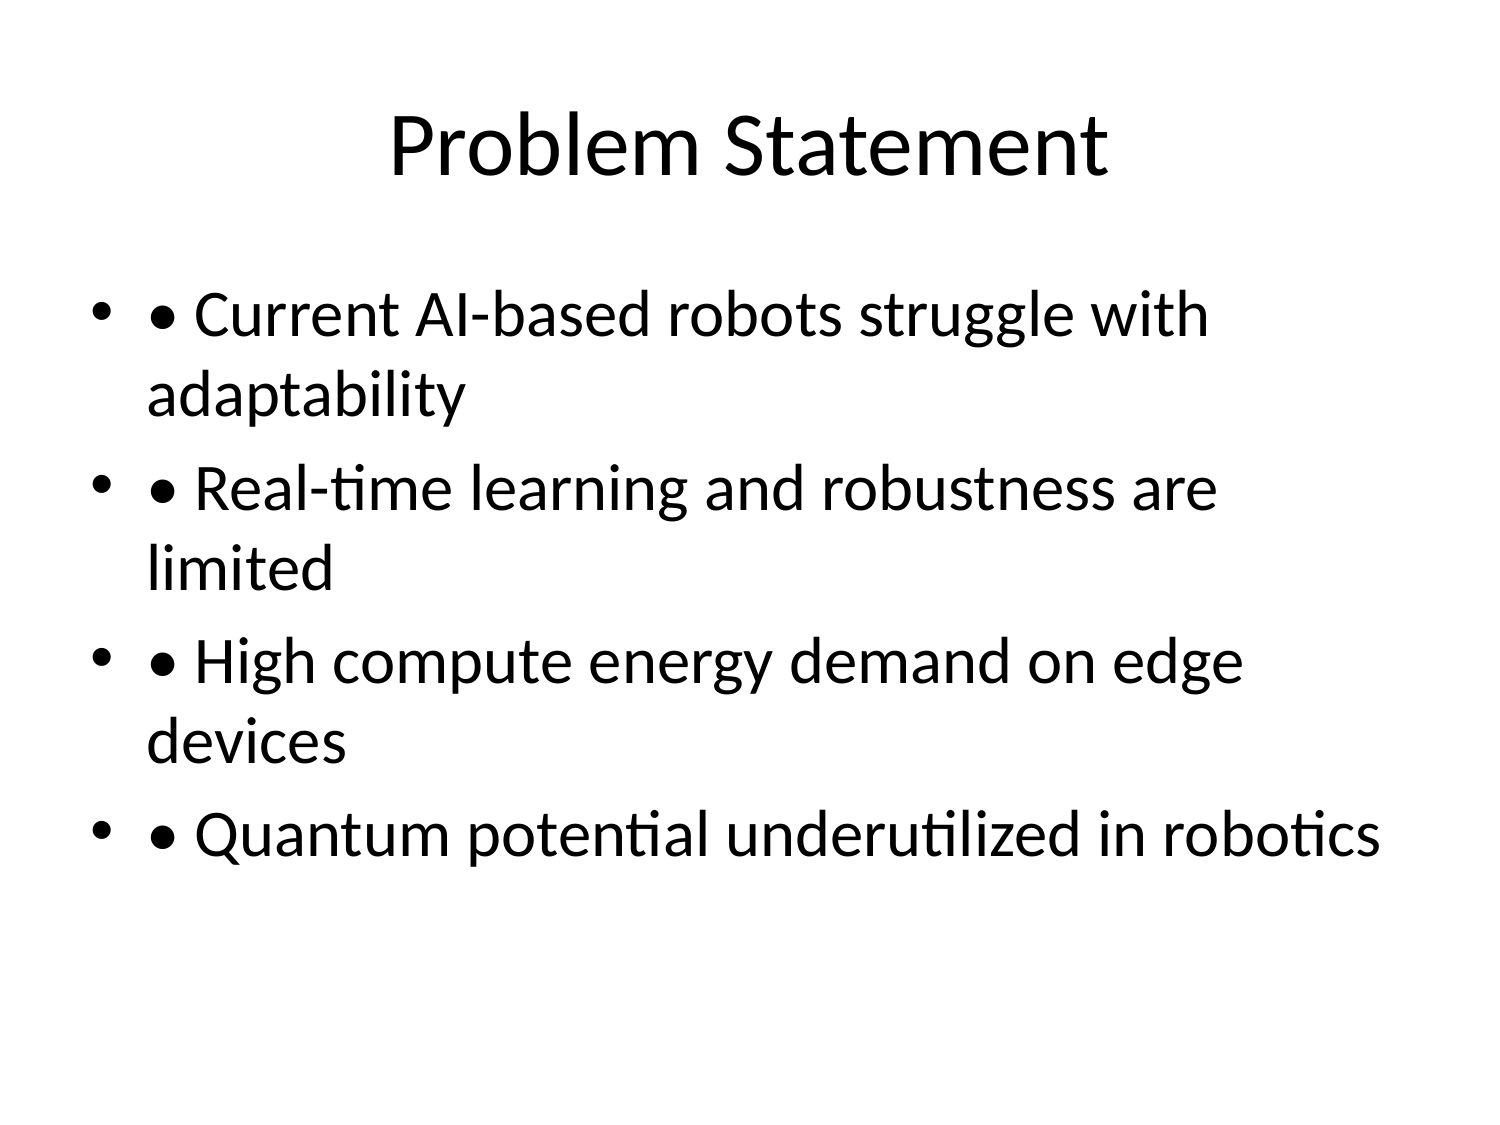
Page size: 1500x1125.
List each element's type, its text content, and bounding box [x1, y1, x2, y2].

title Problem Statement [75, 45, 1425, 233]
list • Current AI-based robots struggle with adaptability • Real-time learning and robustness are limited • High compute energy demand on edge devices • Quantum potential underutilized in robotics [75, 262, 1425, 1005]
